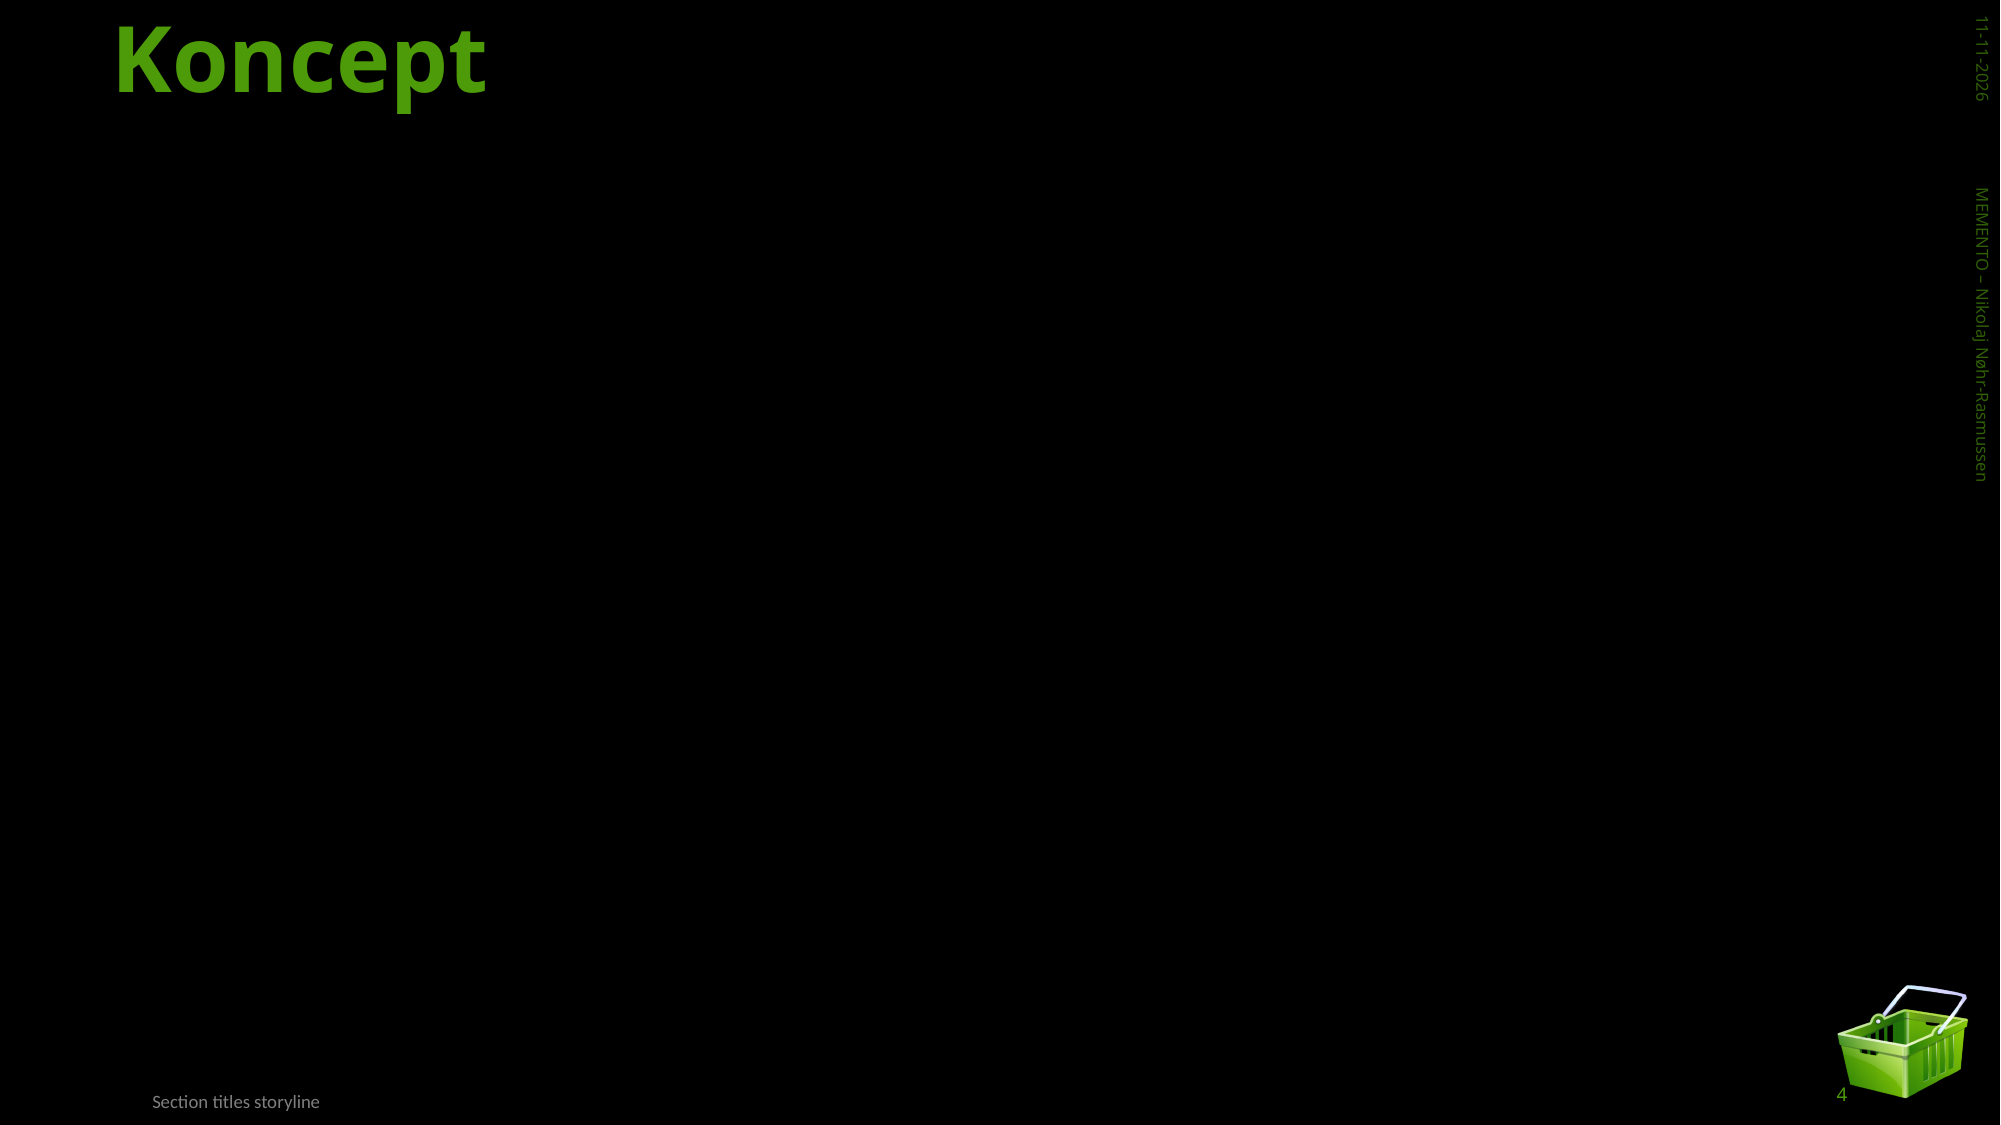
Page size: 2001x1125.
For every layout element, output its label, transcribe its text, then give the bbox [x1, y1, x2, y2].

picture [1834, 967, 2000, 1104]
slide_number 4 [1412, 1065, 1863, 1125]
footer MEMENTO – Nikolaj Nøhr-Rasmussen [1965, 0, 1998, 675]
title Koncept [96, 0, 1822, 126]
